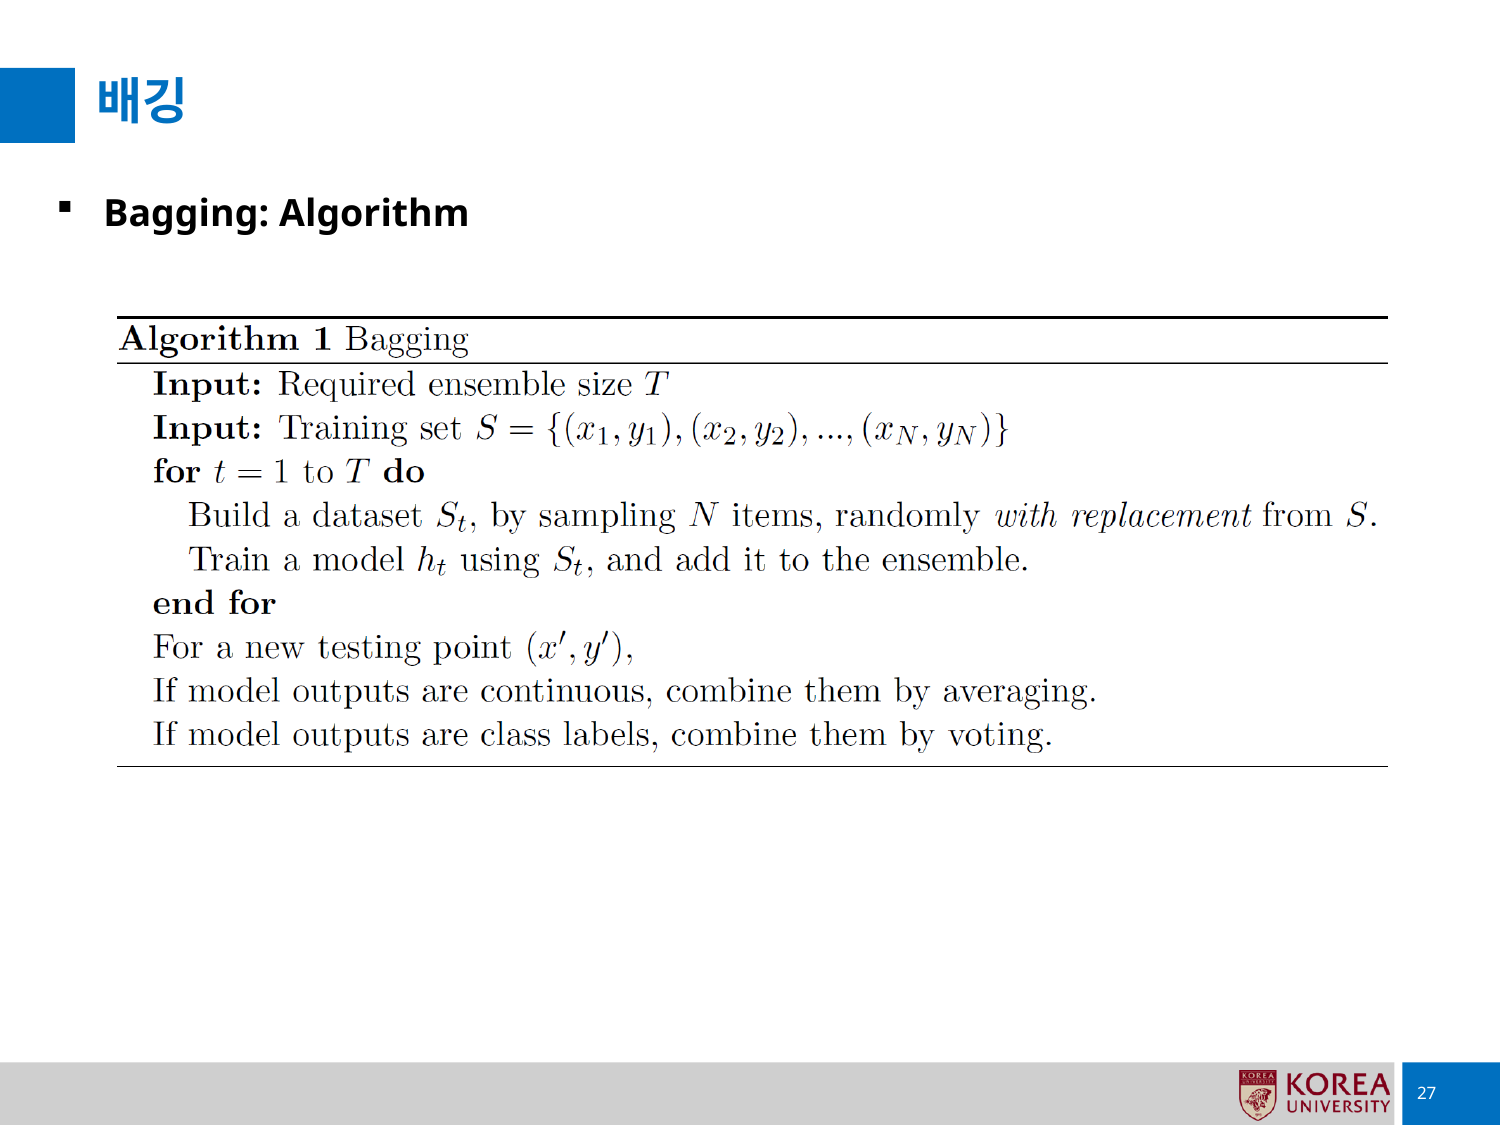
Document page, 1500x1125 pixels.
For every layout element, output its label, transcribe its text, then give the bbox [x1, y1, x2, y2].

title 배깅 [95, 75, 1449, 134]
picture [1239, 1070, 1390, 1121]
text_box Bagging: Algorithm [41, 181, 1484, 242]
picture [111, 307, 1388, 776]
